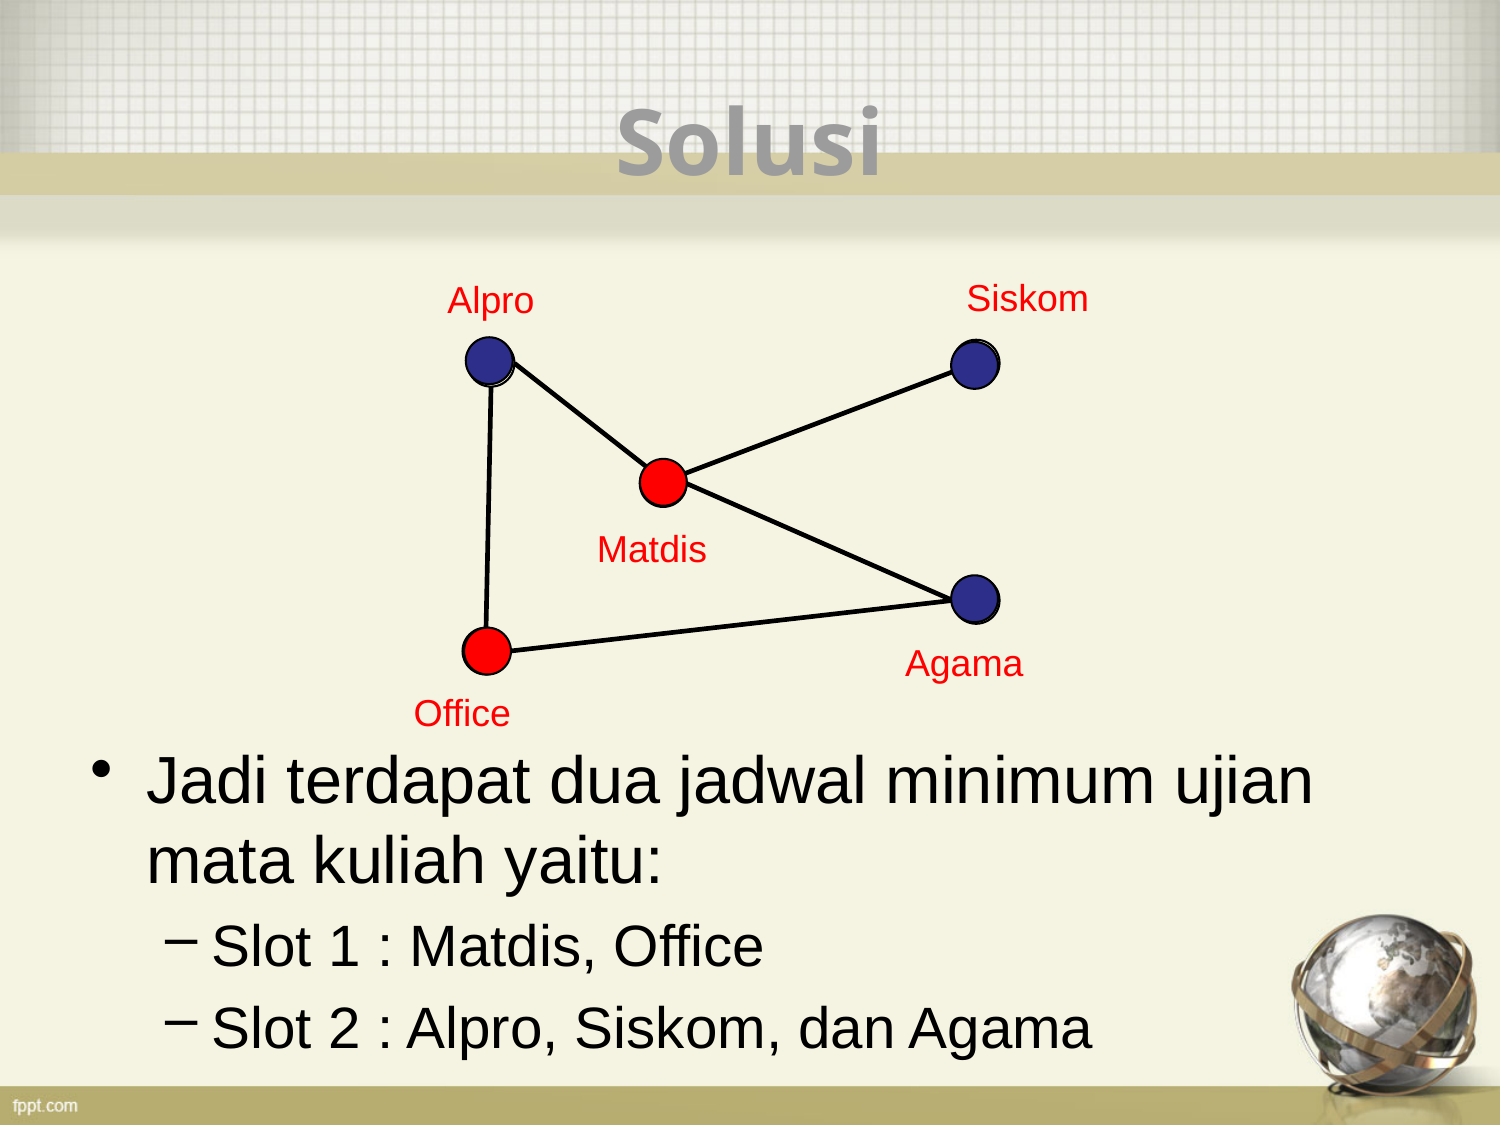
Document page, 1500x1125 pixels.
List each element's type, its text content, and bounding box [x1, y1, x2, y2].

title Solusi [75, 45, 1425, 233]
picture [0, 0, 1500, 1125]
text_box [398, 266, 1106, 743]
list Jadi terdapat dua jadwal minimum ujian mata kuliah yaitu: Slot 1 : Matdis, Office Slot 2 : Alpro, Siskom, dan Agama [75, 262, 1425, 1005]
